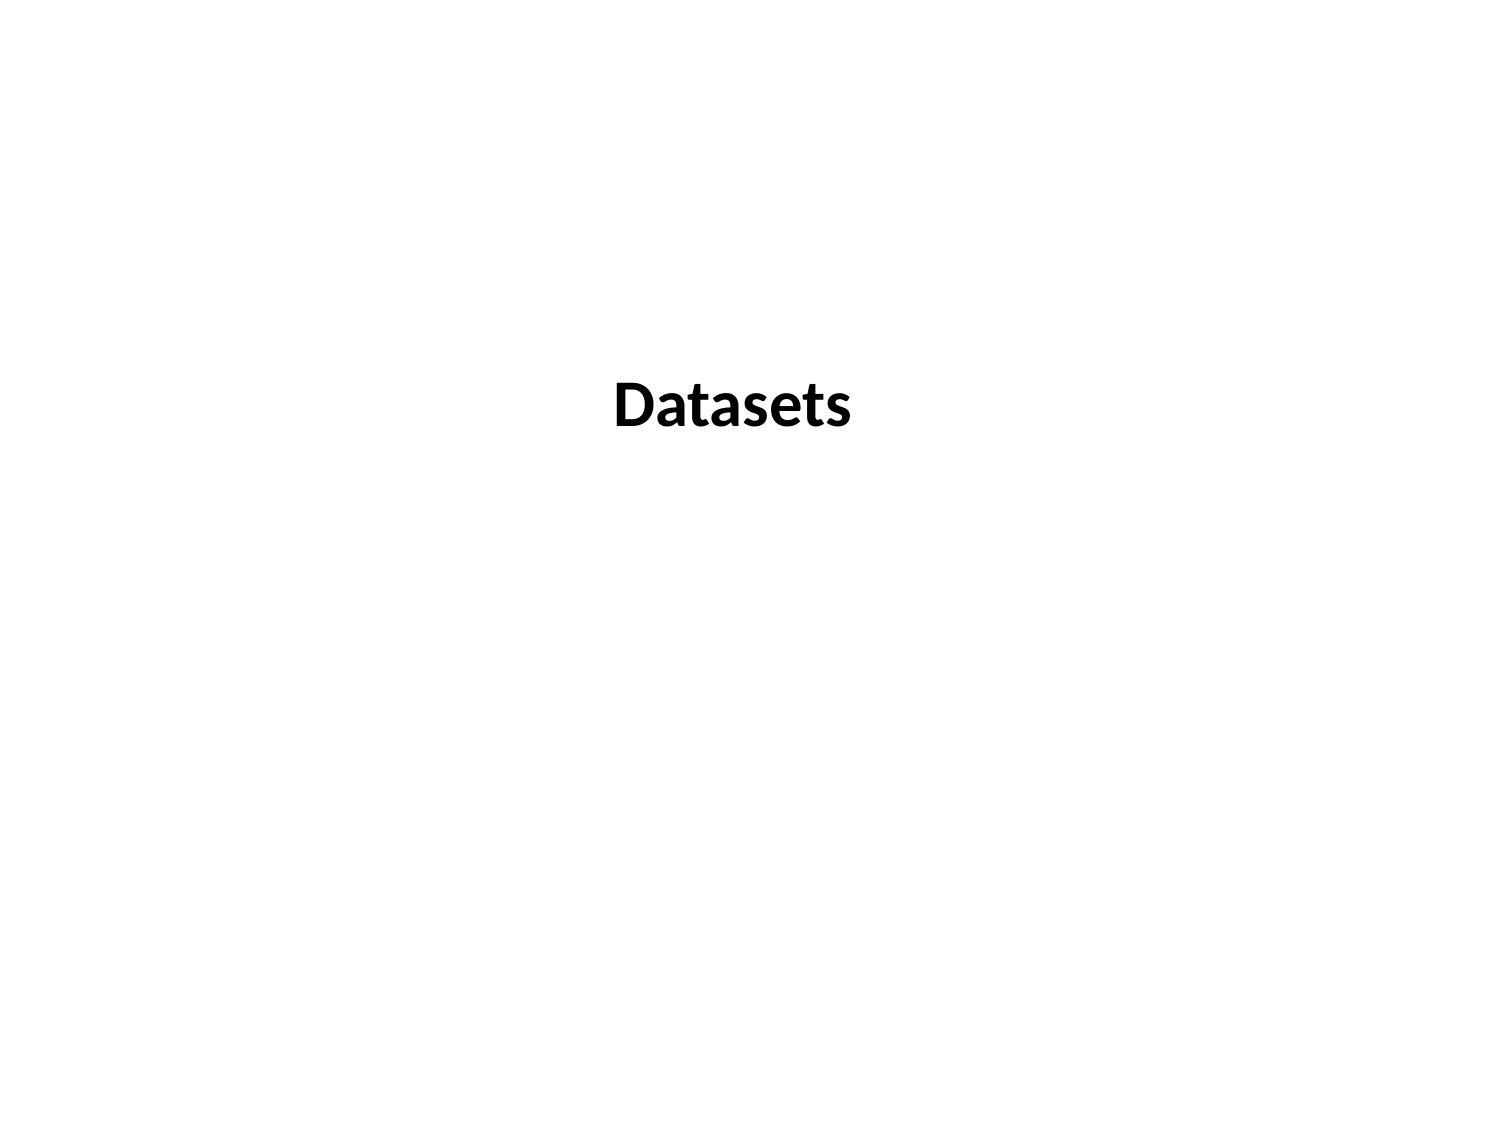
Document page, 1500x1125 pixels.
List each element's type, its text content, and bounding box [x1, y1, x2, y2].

text_box Datasets [346, 352, 1120, 447]
